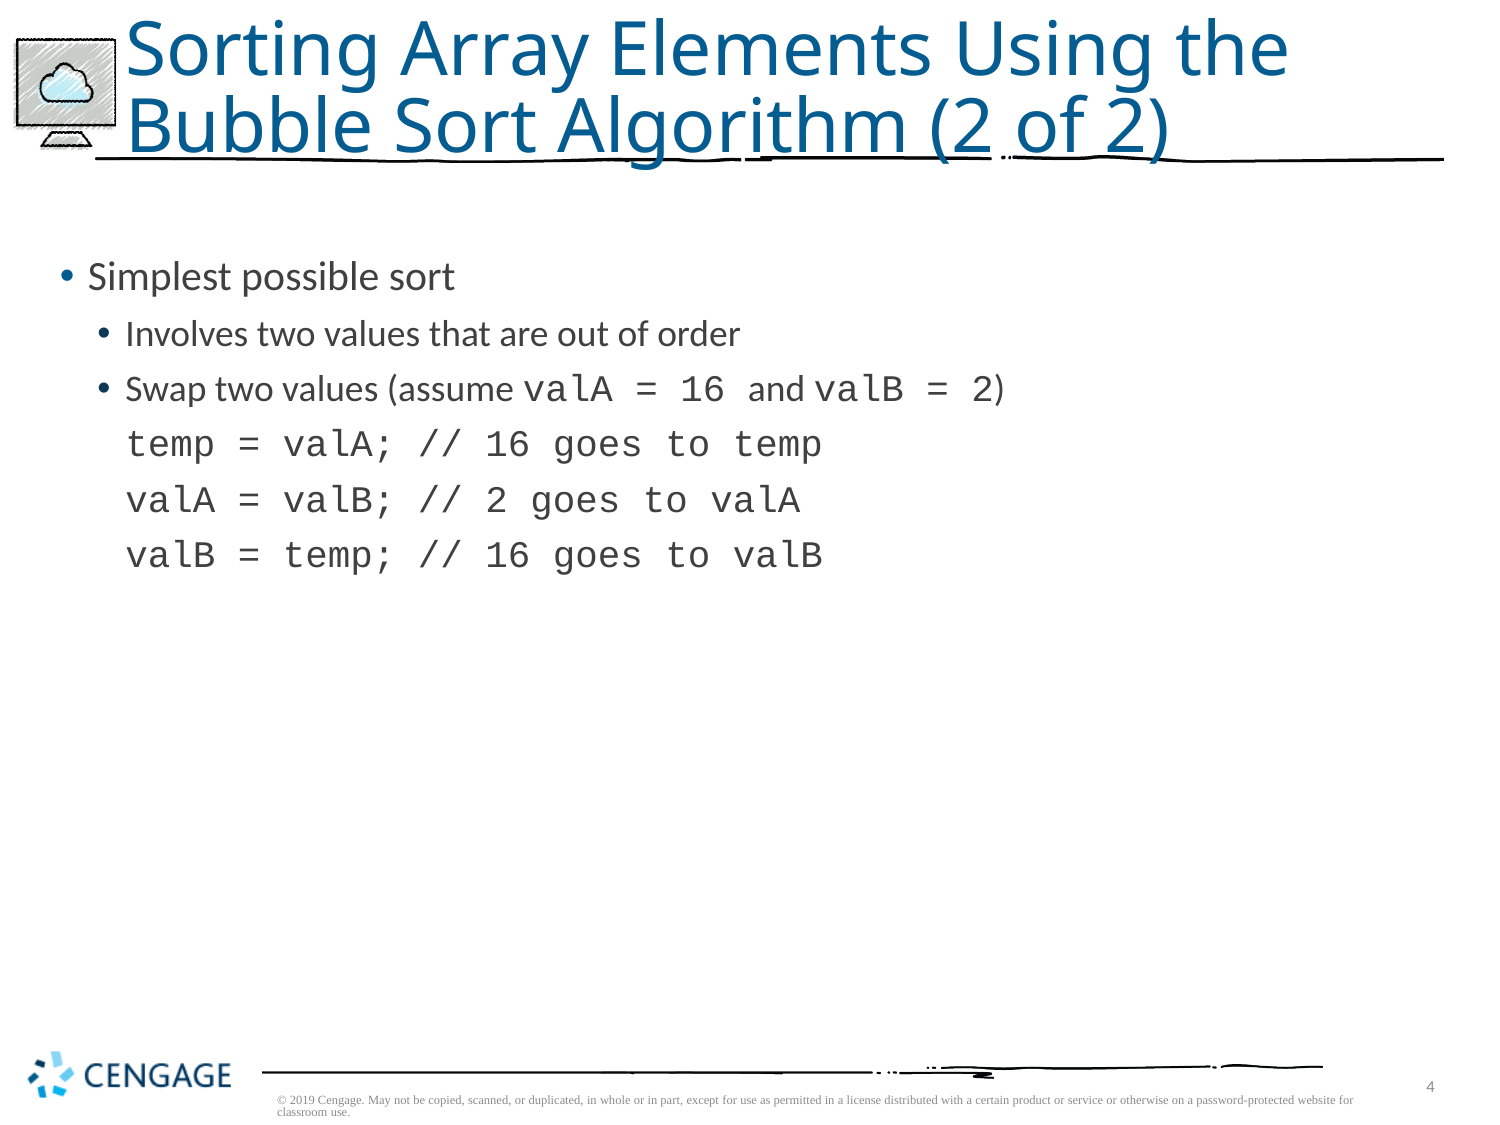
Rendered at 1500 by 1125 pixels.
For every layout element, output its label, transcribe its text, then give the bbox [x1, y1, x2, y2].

title Sorting Array Elements Using the Bubble Sort Algorithm (2 of 2) [125, 13, 1442, 169]
picture [95, 155, 125, 163]
picture [7, 1037, 244, 1111]
picture [13, 36, 117, 151]
list Simplest possible sort Involves two values that are out of order Swap two values (assume valA = 16 and valB = 2) temp = valA; // 16 goes to temp valA = valB; // 2 goes to valA valB = temp; // 16 goes to valB [59, 252, 1441, 726]
footer © 2019 Cengage. May not be copied, scanned, or duplicated, in whole or in part, except for use as permitted in a license distributed with a certain product or service or otherwise on a password-protected website for classroom use. [262, 1079, 1375, 1120]
picture [262, 1064, 1323, 1079]
